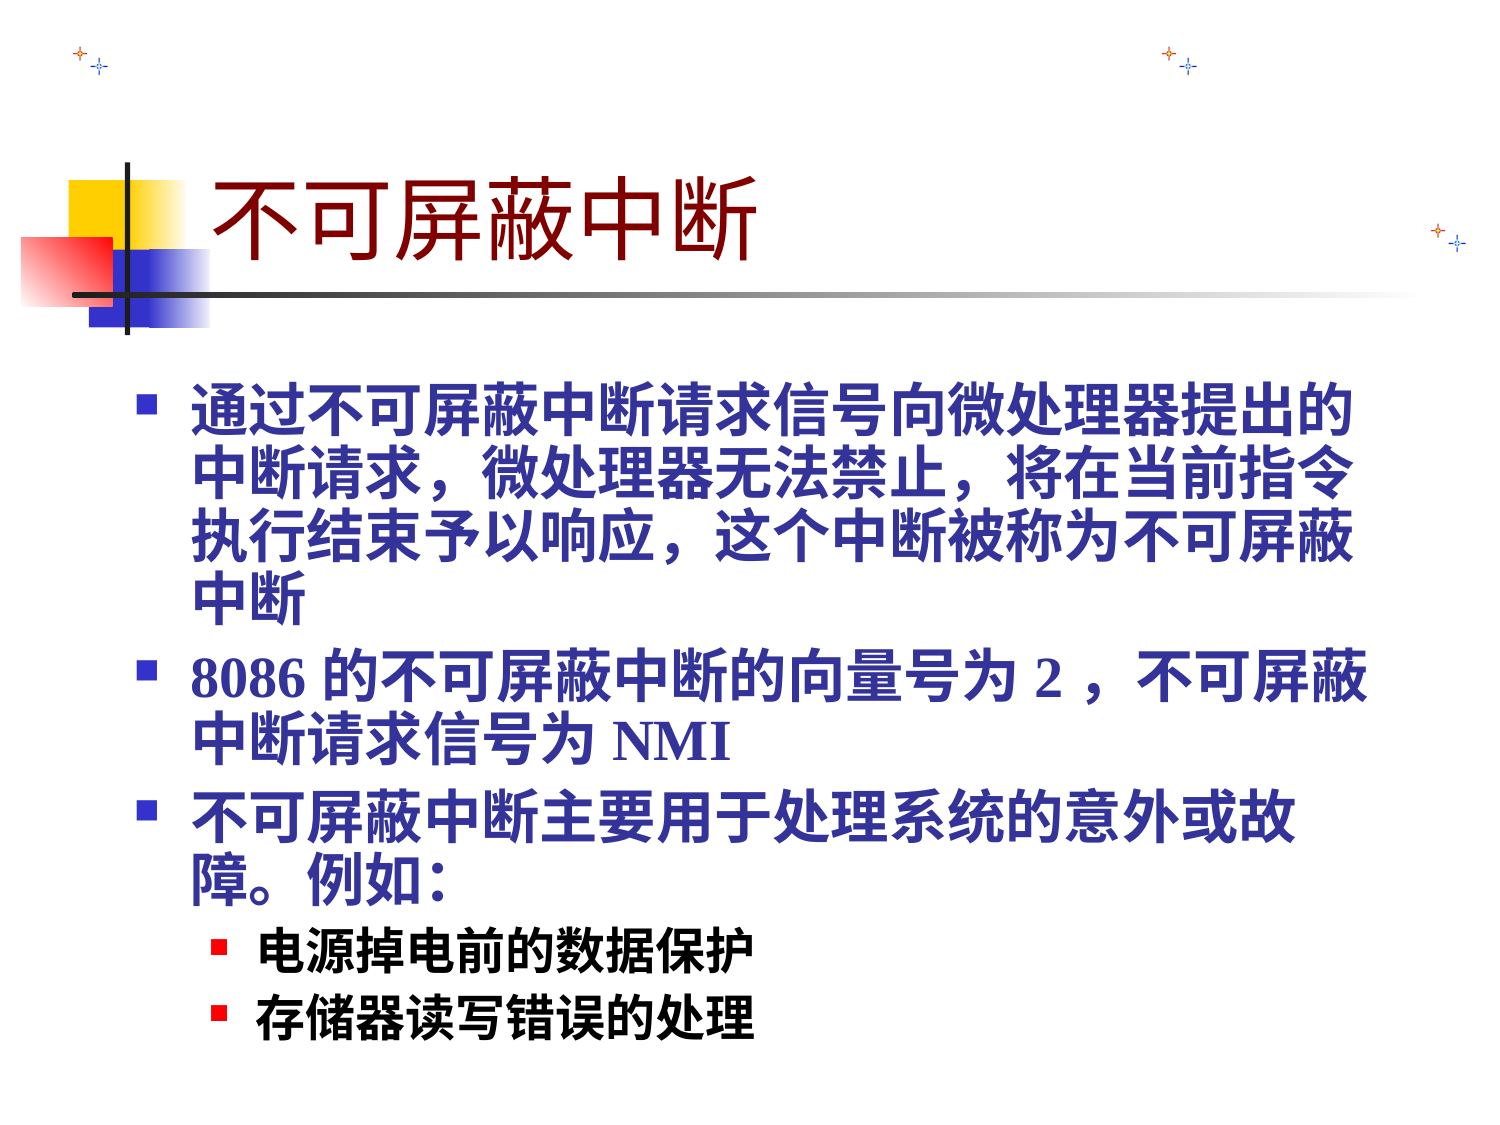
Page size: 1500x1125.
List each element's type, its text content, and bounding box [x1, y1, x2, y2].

picture [62, 42, 113, 93]
title 不可屏蔽中断 [194, 196, 822, 280]
list 通过不可屏蔽中断请求信号向微处理器提出的中断请求，微处理器无法禁止，将在当前指令执行结束予以响应，这个中断被称为不可屏蔽中断 8086的不可屏蔽中断的向量号为2，不可屏蔽中断请求信号为NMI 不可屏蔽中断主要用于处理系统的意外或故障。例如： 电源掉电前的数据保护 存储器读写错误的处理 [118, 373, 1395, 1049]
picture [1151, 42, 1202, 93]
picture [1420, 219, 1471, 270]
